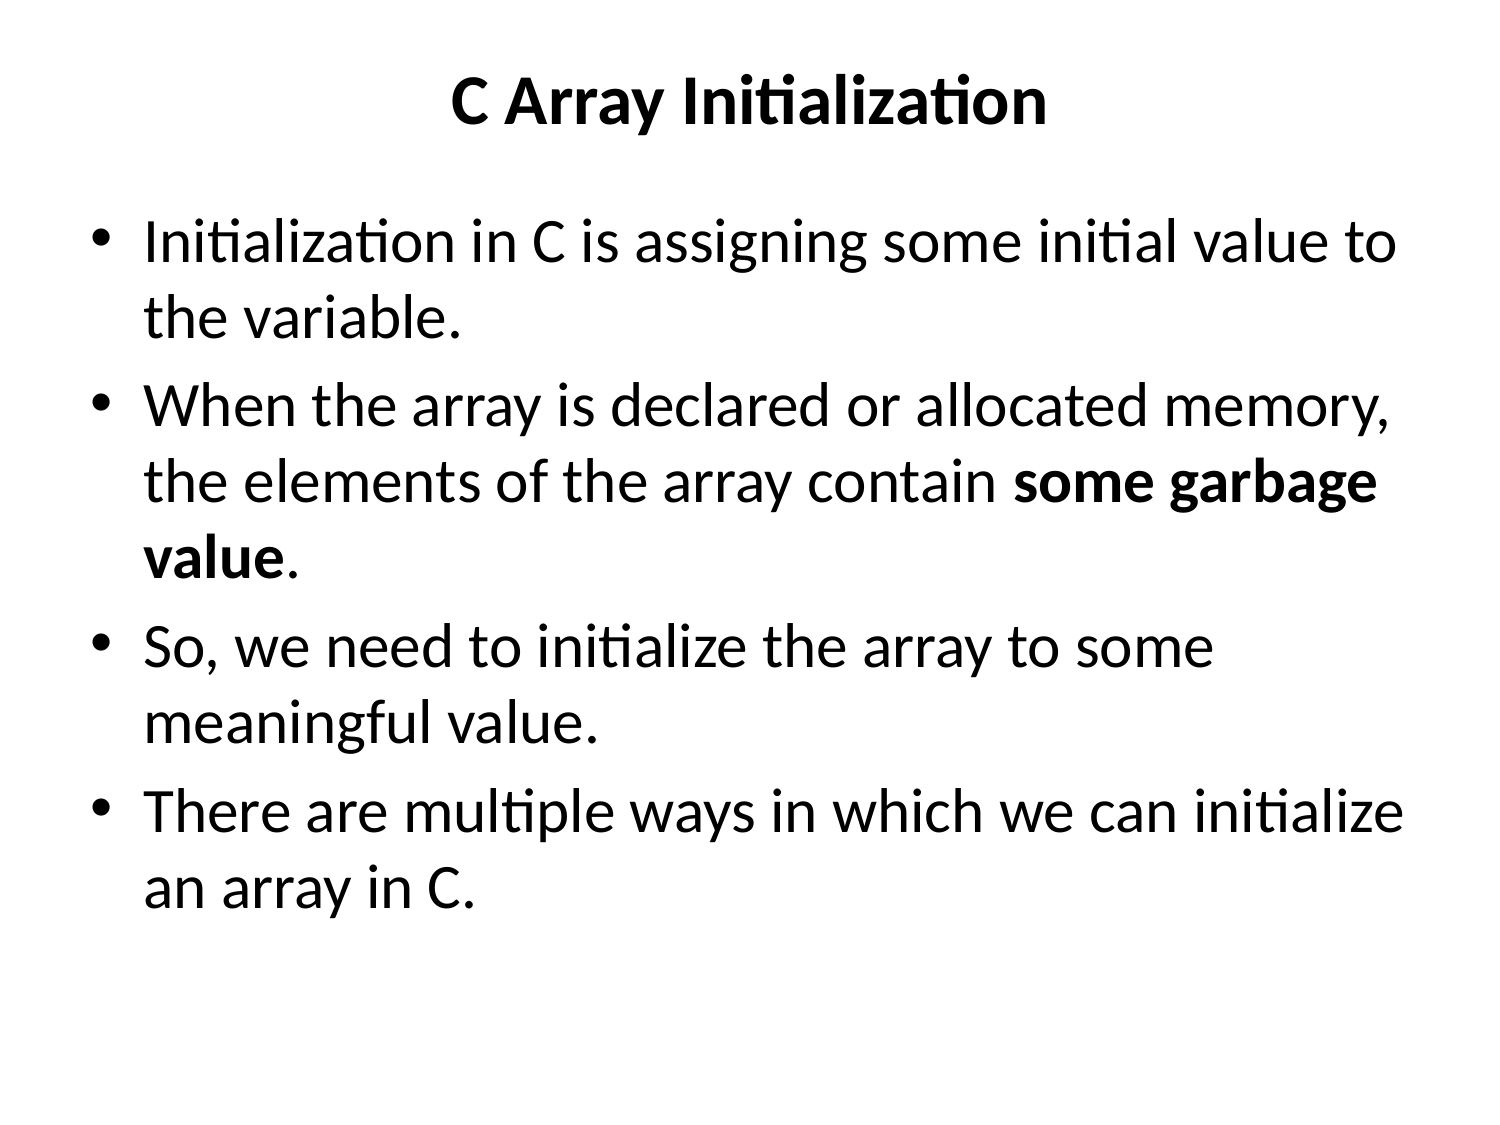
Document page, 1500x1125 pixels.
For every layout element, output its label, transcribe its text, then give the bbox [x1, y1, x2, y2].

title C Array Initialization [75, 45, 1425, 191]
list Initialization in C is assigning some initial value to the variable. When the array is declared or allocated memory, the elements of the array contain some garbage value. So, we need to initialize the array to some meaningful value. There are multiple ways in which we can initialize an array in C. [75, 191, 1425, 934]
